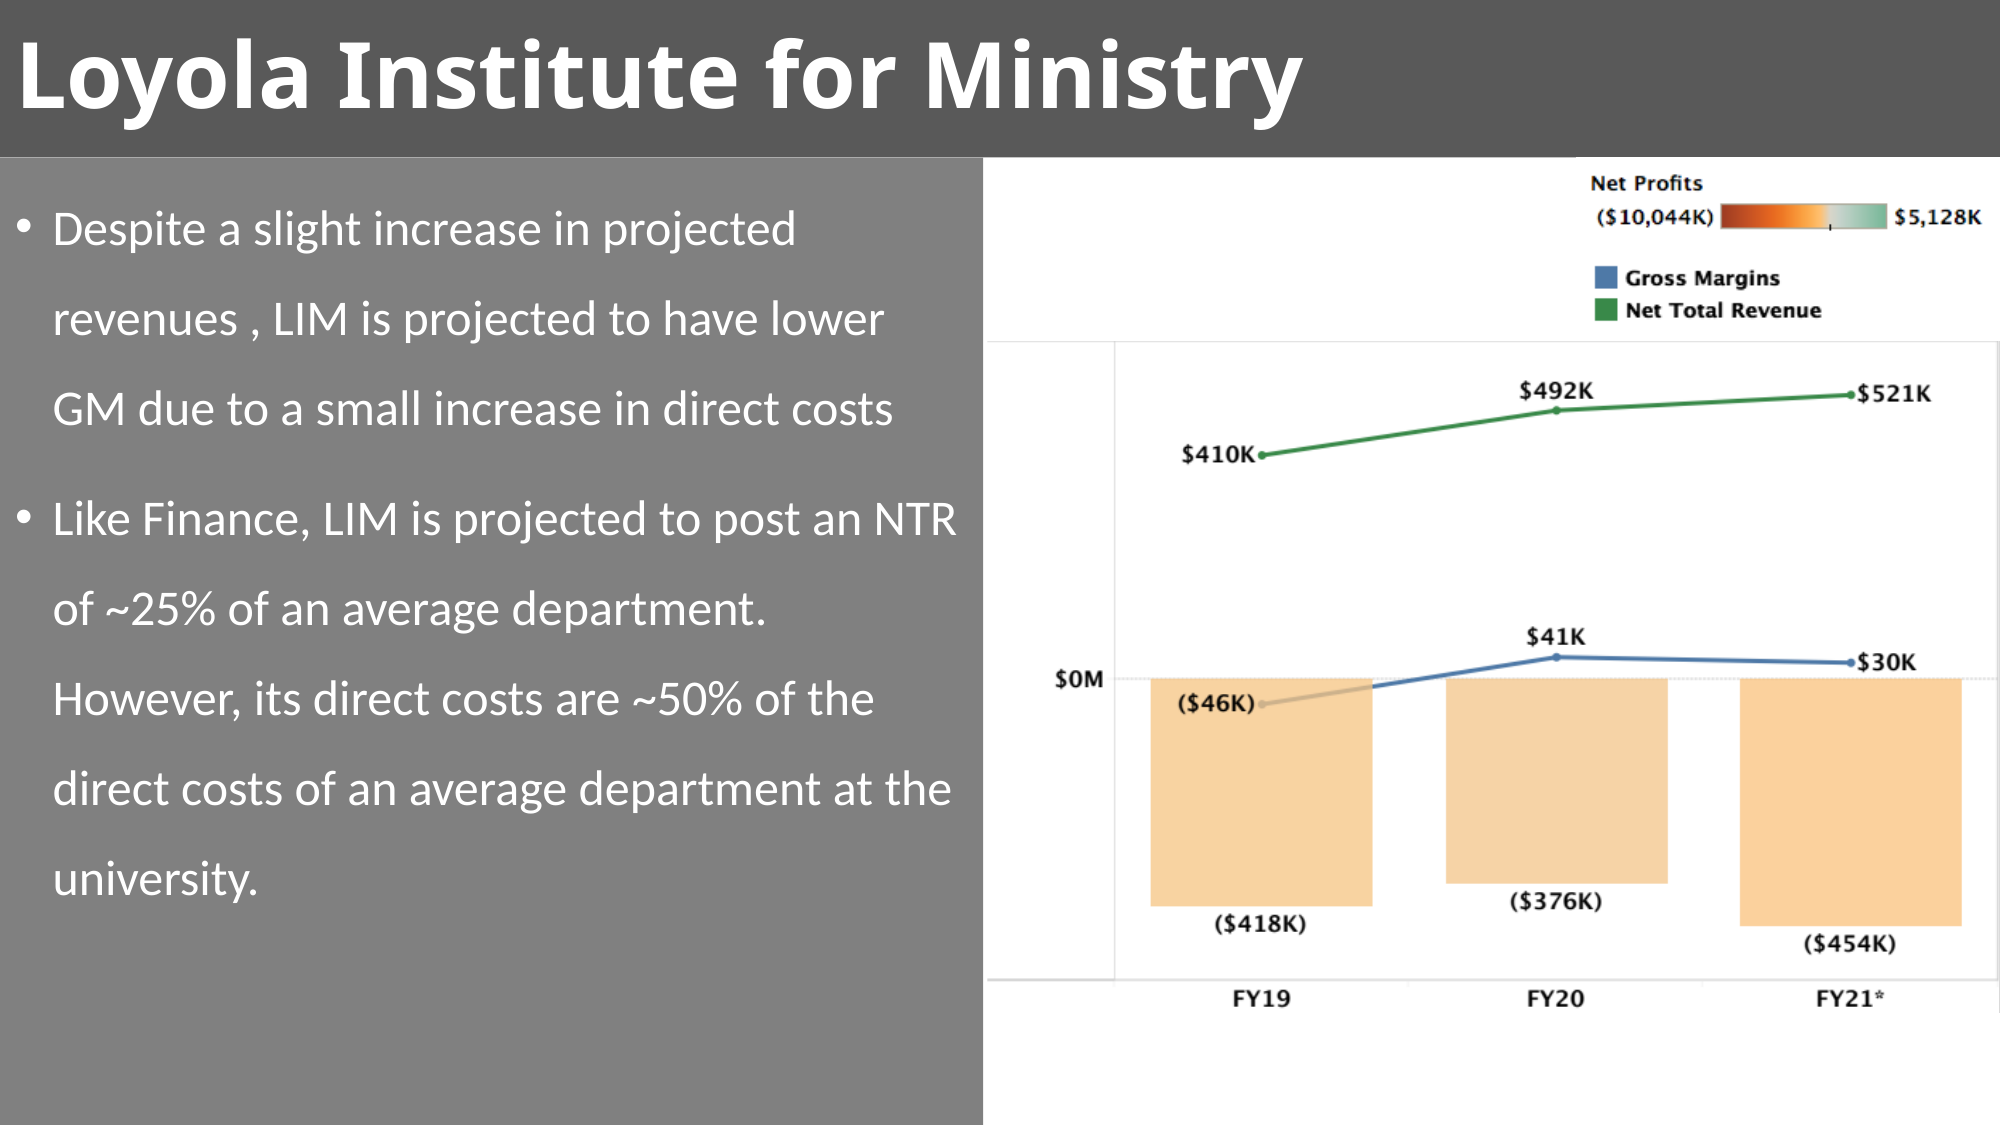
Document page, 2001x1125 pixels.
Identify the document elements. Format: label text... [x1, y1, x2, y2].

title Loyola Institute for Ministry [0, 0, 2000, 158]
list Despite a slight increase in projected revenues , LIM is projected to have lower GM due to a small increase in direct costs Like Finance, LIM is projected to post an NTR of ~25% of an average department. However, its direct costs are ~50% of the direct costs of an average department at the university. [0, 157, 984, 1125]
picture [987, 157, 2000, 1013]
